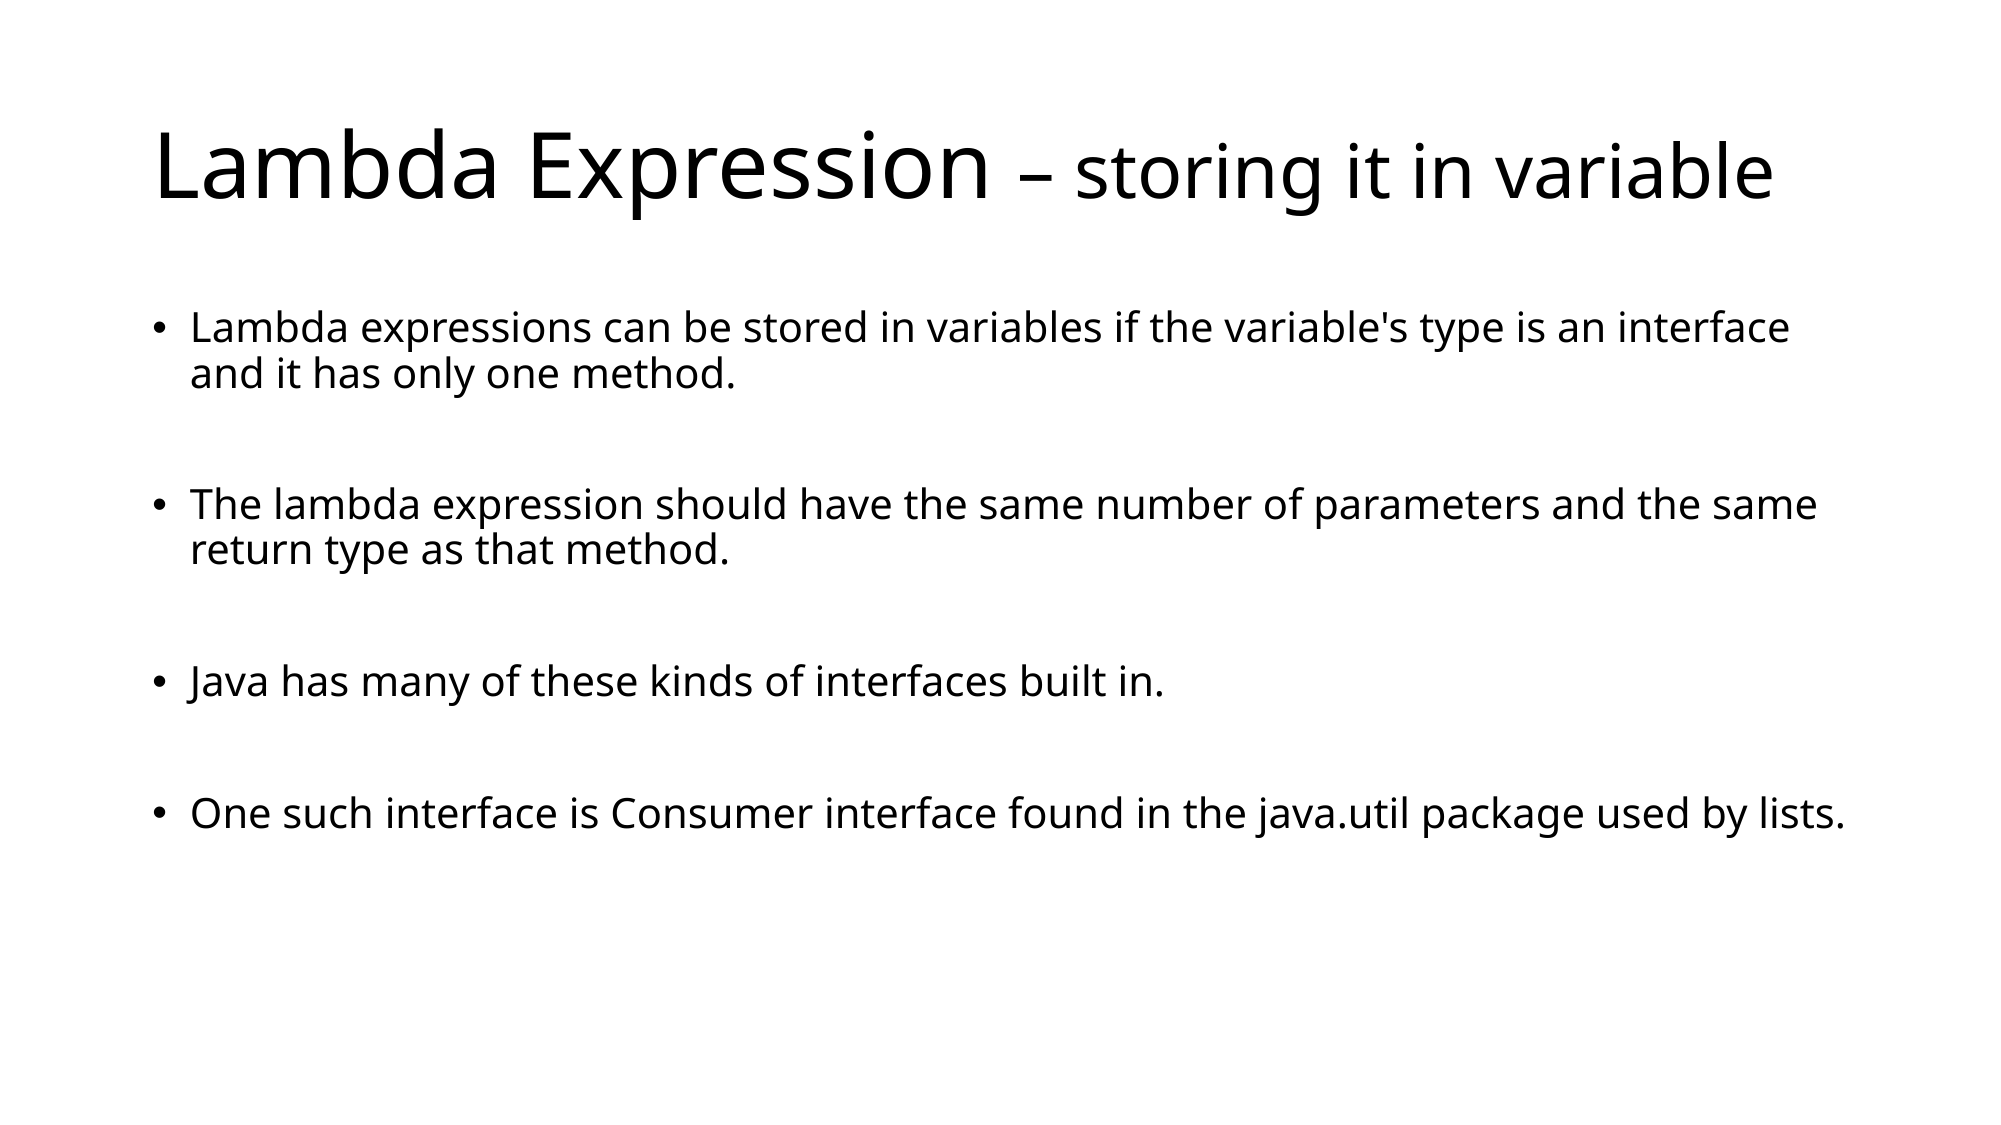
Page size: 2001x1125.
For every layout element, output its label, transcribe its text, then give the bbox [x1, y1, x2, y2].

title Lambda Expression – storing it in variable [137, 59, 1863, 278]
list Lambda expressions can be stored in variables if the variable's type is an interface and it has only one method. The lambda expression should have the same number of parameters and the same return type as that method. Java has many of these kinds of interfaces built in. One such interface is Consumer interface found in the java.util package used by lists. [137, 299, 1863, 1014]
